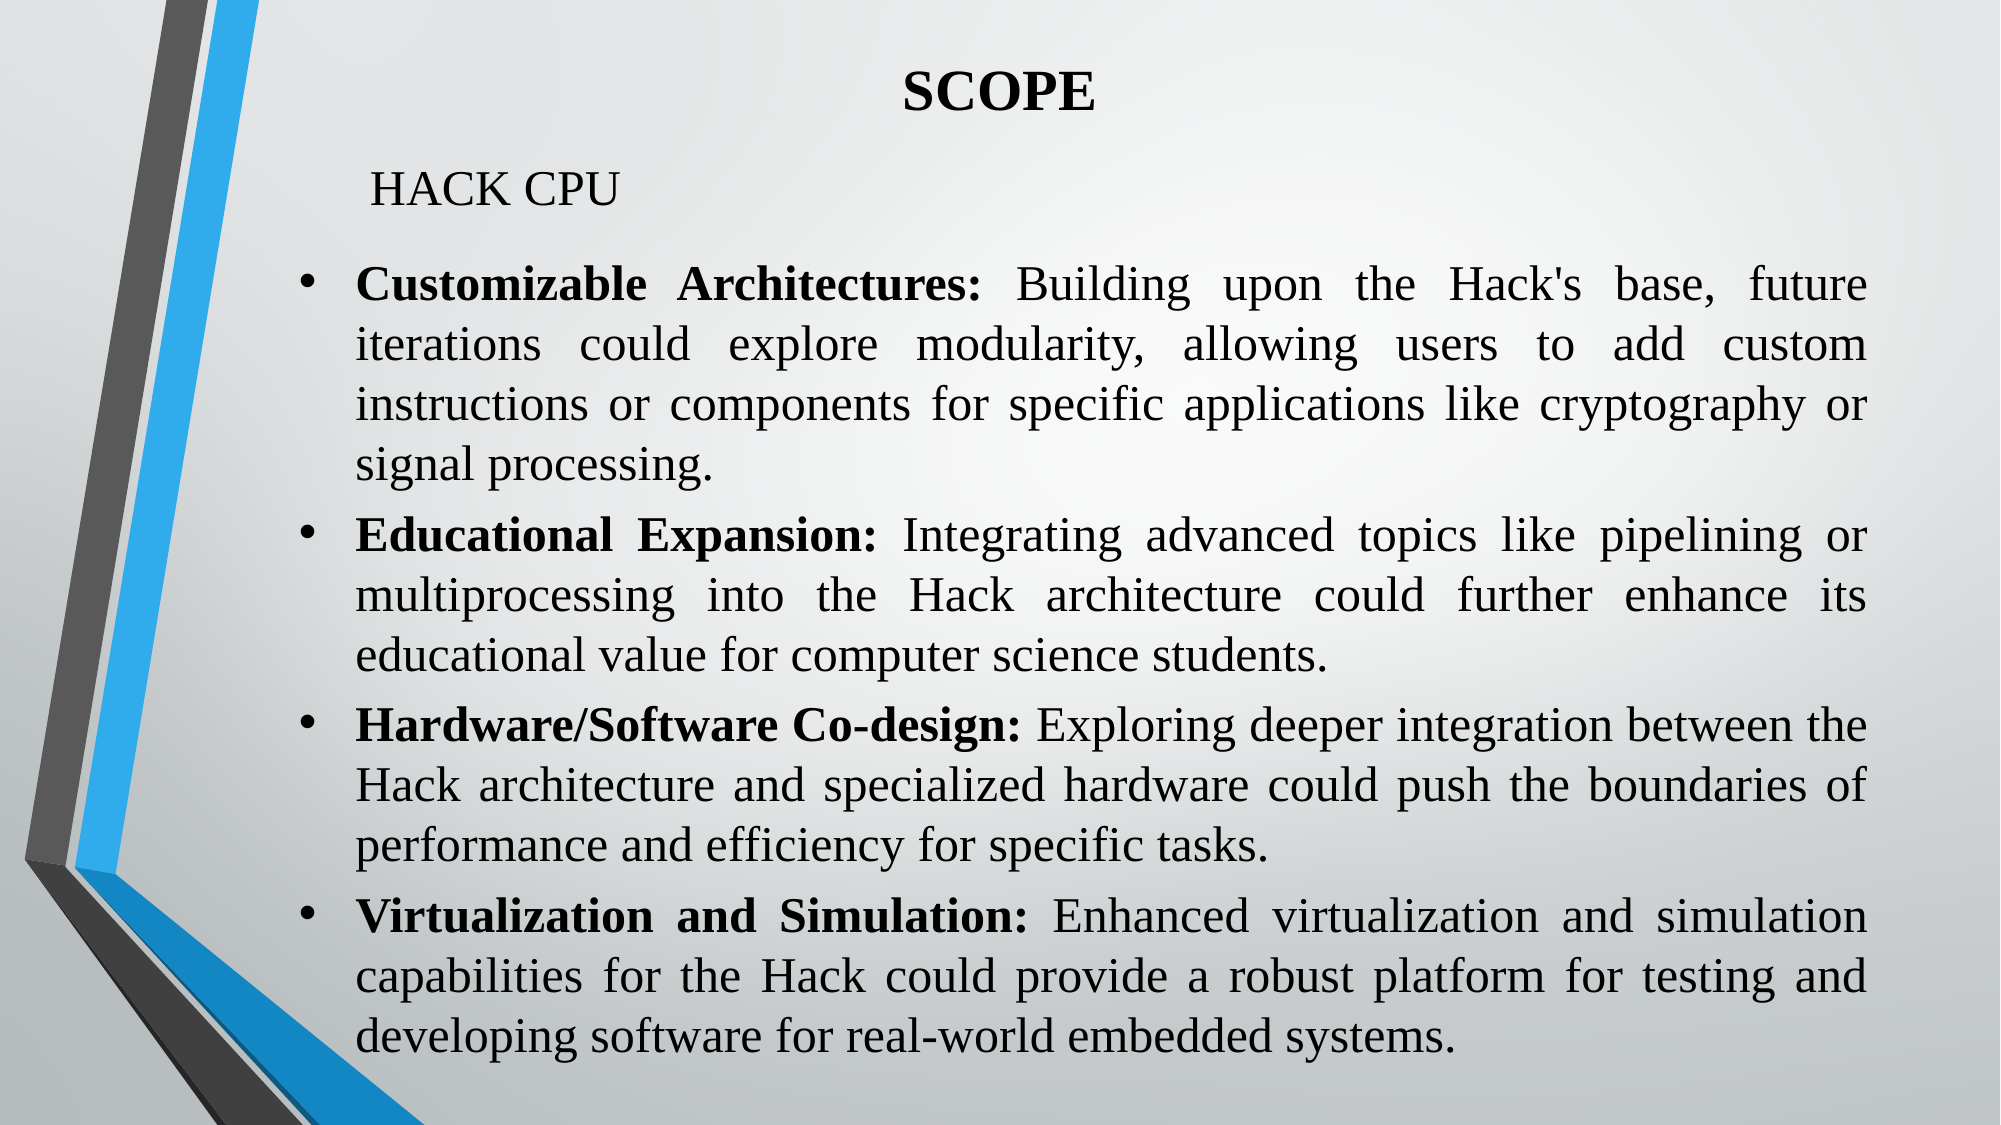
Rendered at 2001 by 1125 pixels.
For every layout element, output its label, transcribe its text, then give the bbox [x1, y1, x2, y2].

text_box HACK CPU [355, 147, 1825, 223]
title SCOPE [355, 27, 1645, 147]
list Customizable Architectures: Building upon the Hack's base, future iterations could explore modularity, allowing users to add custom instructions or components for specific applications like cryptography or signal processing. Educational Expansion: Integrating advanced topics like pipelining or multiprocessing into the Hack architecture could further enhance its educational value for computer science students. Hardware/Software Co-design: Exploring deeper integration between the Hack architecture and specialized hardware could push the boundaries of performance and efficiency for specific tasks. Virtualization and Simulation: Enhanced virtualization and simulation capabilities for the Hack could provide a robust platform for testing and developing software for real-world embedded systems. [284, 214, 1964, 1098]
